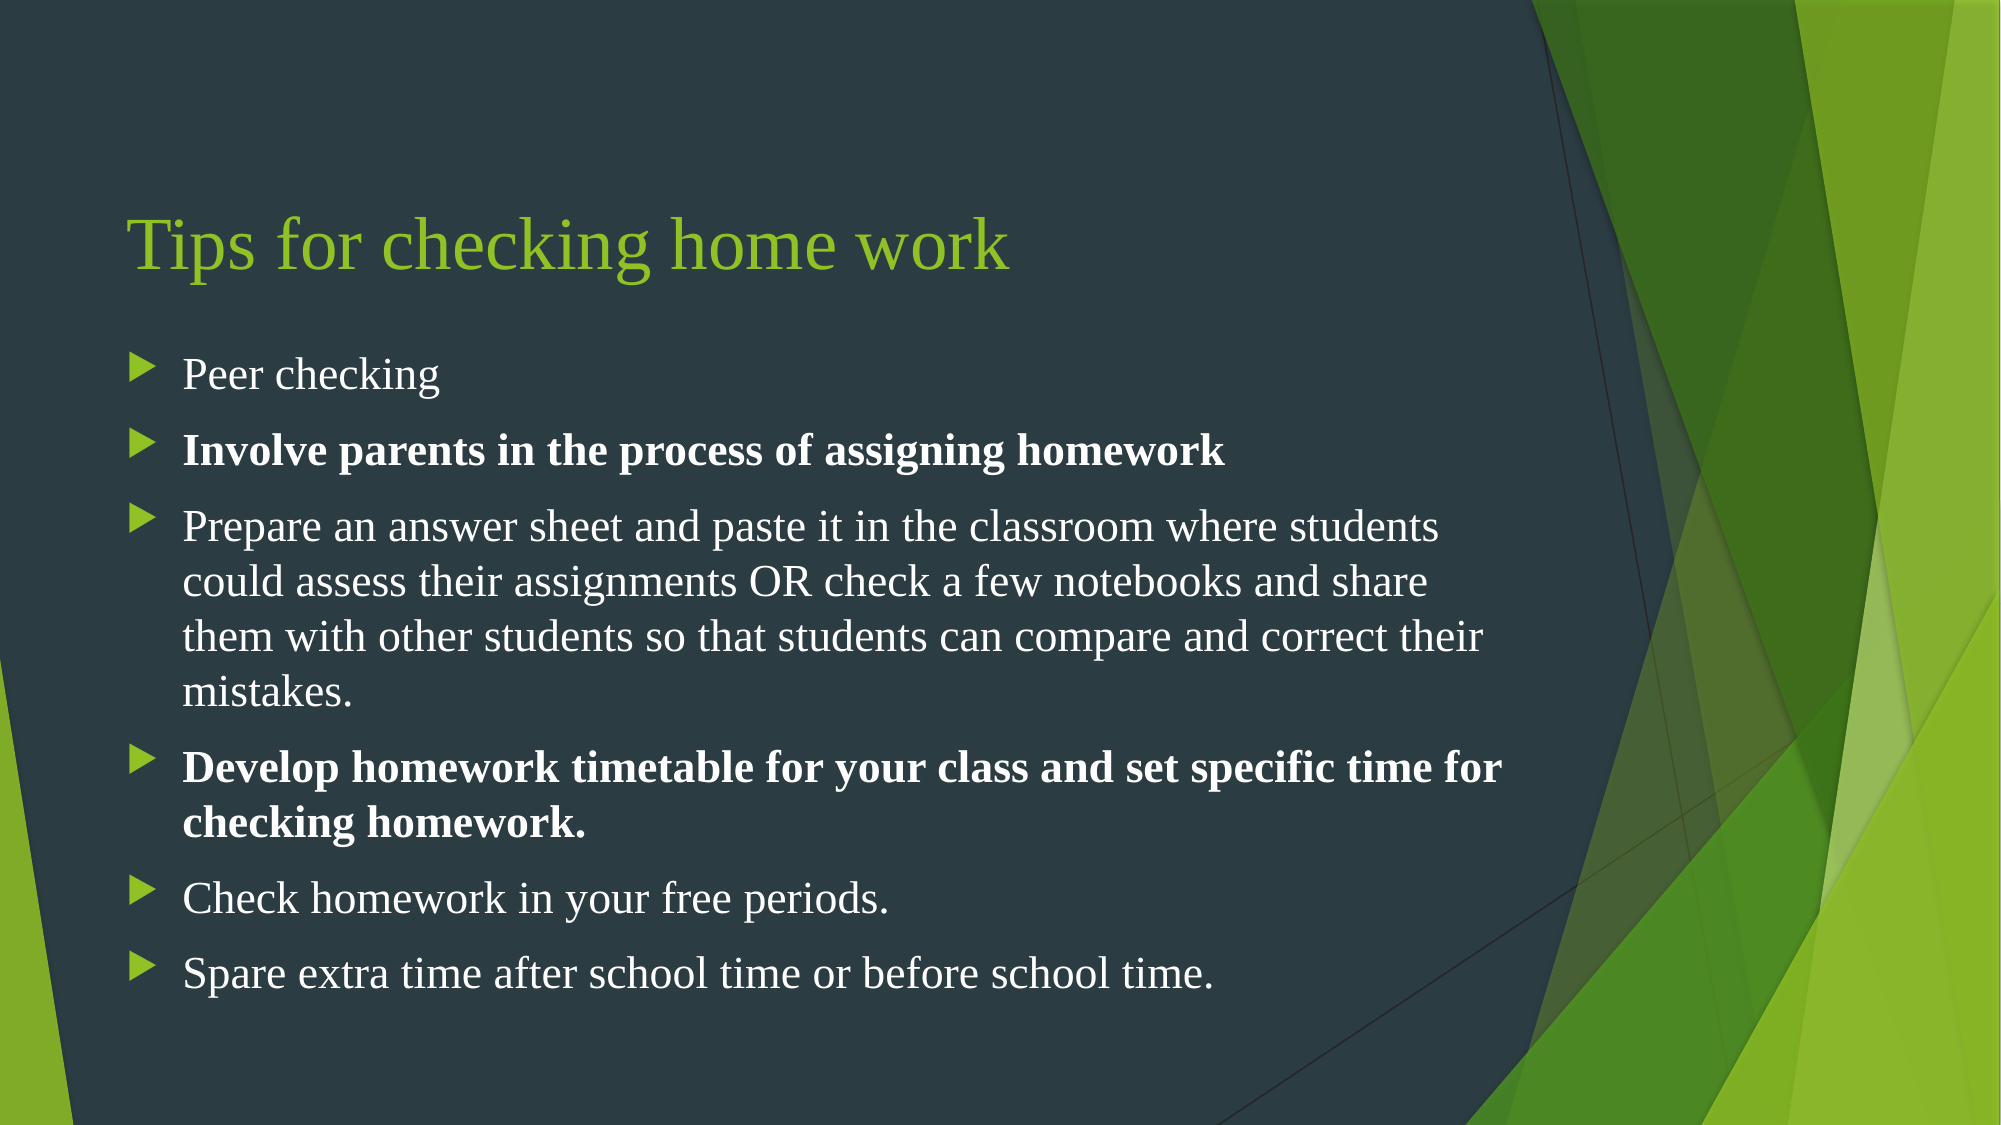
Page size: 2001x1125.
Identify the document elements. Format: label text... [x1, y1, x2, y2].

title Tips for checking home work [111, 187, 1522, 336]
list Peer checking Involve parents in the process of assigning homework Prepare an answer sheet and paste it in the classroom where students could assess their assignments OR check a few notebooks and share them with other students so that students can compare and correct their mistakes. Develop homework timetable for your class and set specific time for checking homework. Check homework in your free periods. Spare extra time after school time or before school time. [111, 336, 1522, 974]
